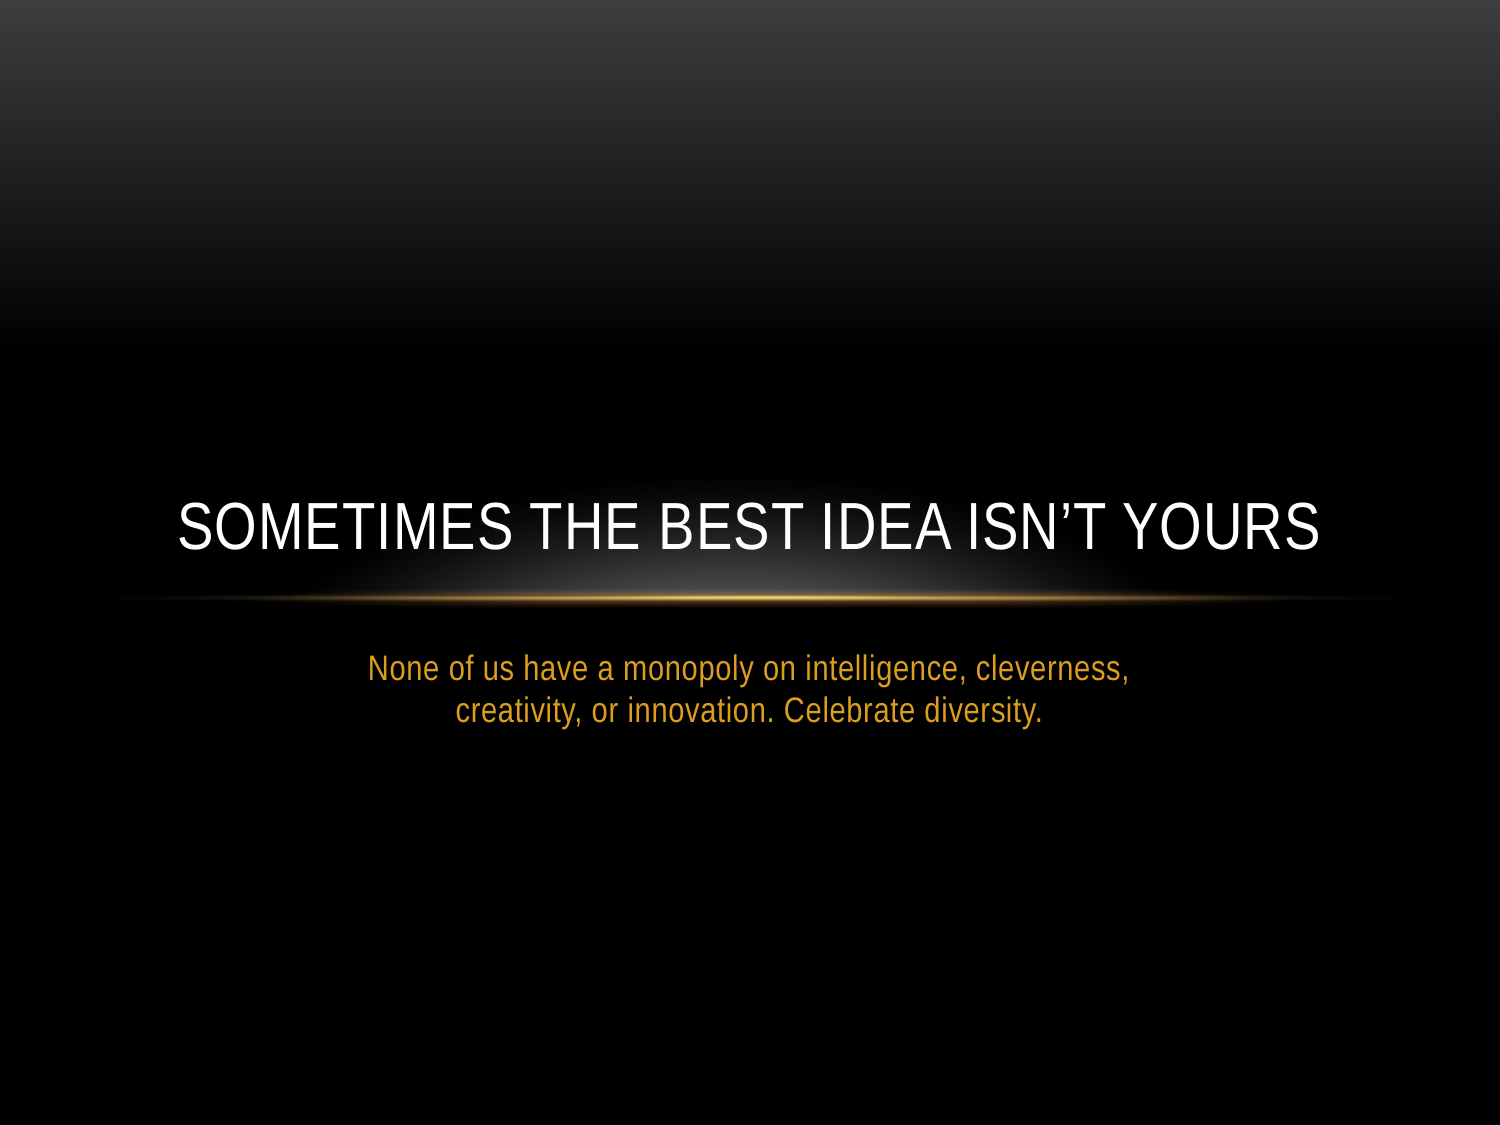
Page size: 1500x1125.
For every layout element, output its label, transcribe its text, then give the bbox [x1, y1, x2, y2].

picture [0, 0, 1500, 750]
subtitle None of us have a monopoly on intelligence, cleverness, creativity, or innovation. Celebrate diversity. [112, 637, 1388, 925]
title Sometimes The Best Idea Isn’t Yours [112, 329, 1388, 571]
